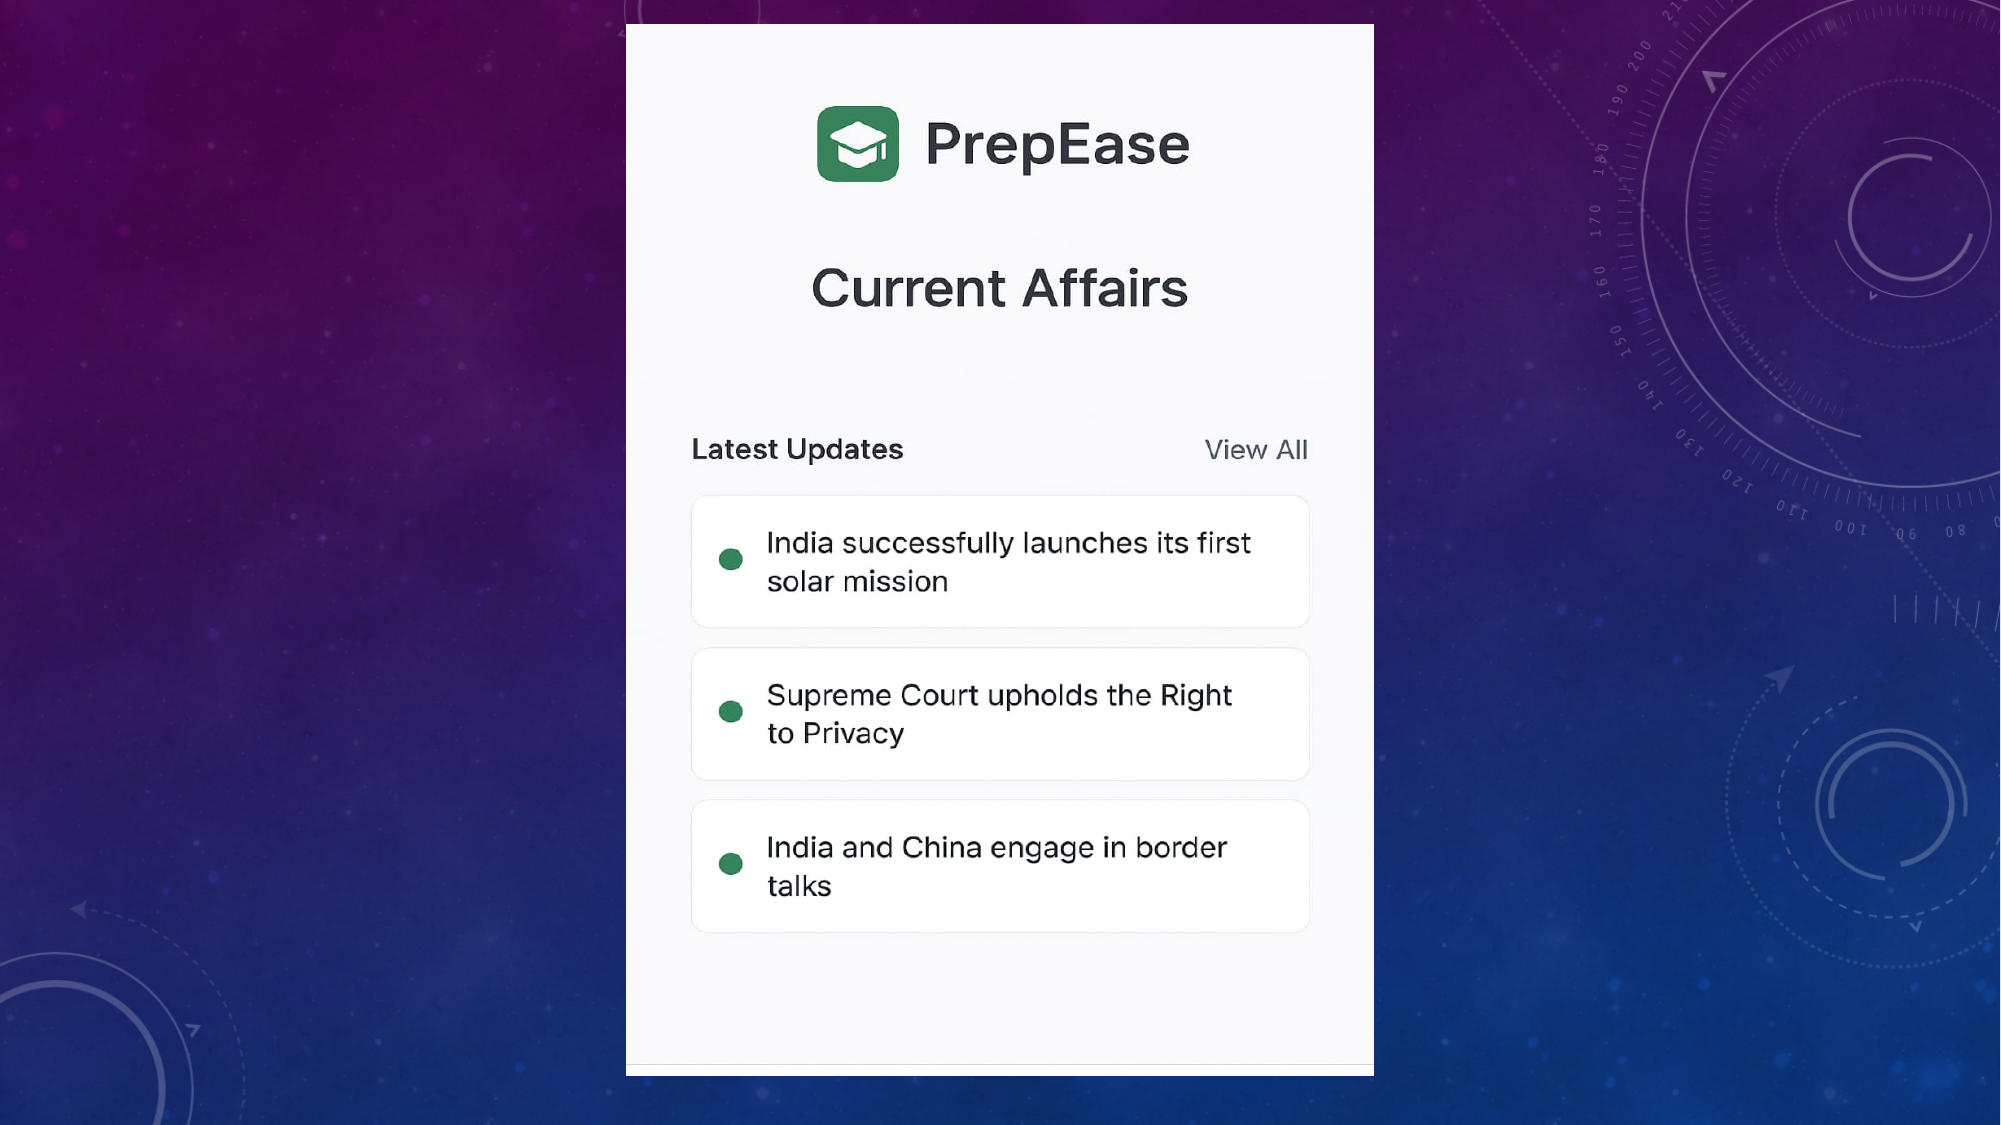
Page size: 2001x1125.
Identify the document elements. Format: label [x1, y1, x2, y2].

list [626, 24, 1374, 1077]
picture [0, 0, 2001, 1125]
